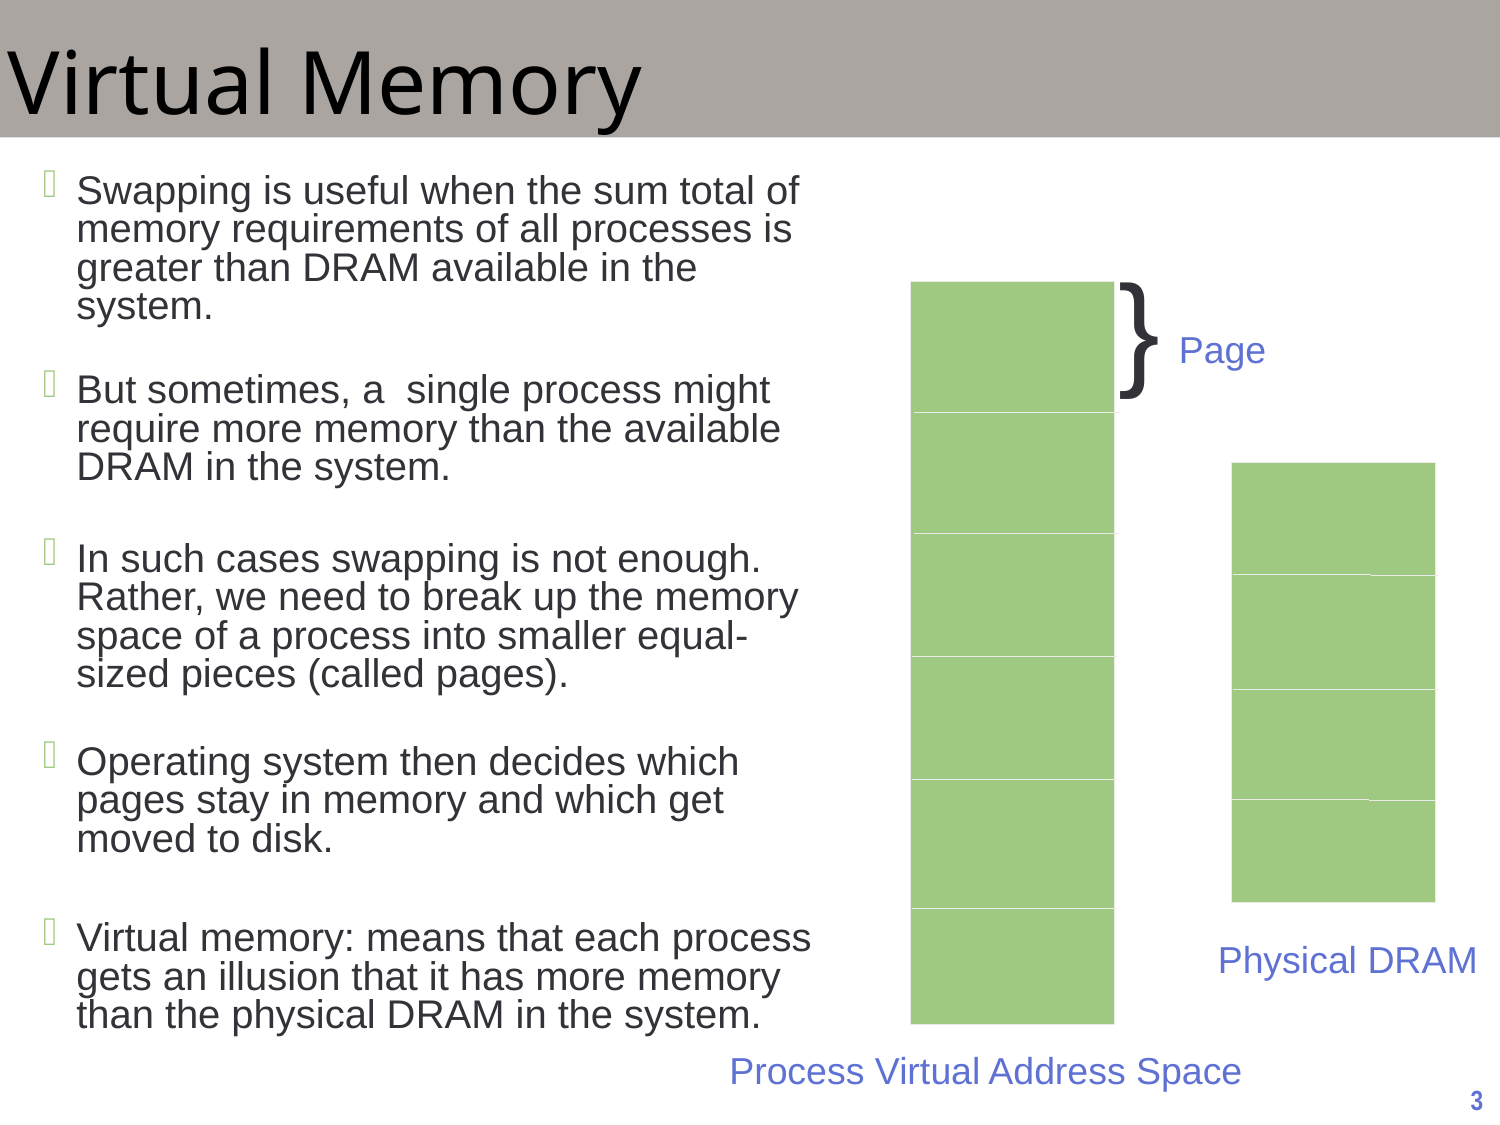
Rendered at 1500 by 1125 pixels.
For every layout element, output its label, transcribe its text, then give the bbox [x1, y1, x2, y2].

list Swapping is useful when the sum total of memory requirements of all processes is greater than DRAM available in the system. But sometimes, a single process might require more memory than the available DRAM in the system. In such cases swapping is not enough. Rather, we need to break up the memory space of a process into smaller equal-sized pieces (called pages). Operating system then decides which pages stay in memory and which get moved to disk. Virtual memory: means that each process gets an illusion that it has more memory than the physical DRAM in the system. [34, 166, 826, 1097]
text_box [1231, 462, 1436, 903]
text_box Page [1171, 318, 1274, 379]
text_box } [1110, 241, 1168, 407]
title Virtual Memory [0, 0, 1500, 140]
text_box [910, 281, 1115, 1025]
text_box Process Virtual Address Space [721, 1039, 1250, 1099]
text_box Physical DRAM [1210, 928, 1486, 989]
slide_number 3 [1439, 1074, 1500, 1124]
